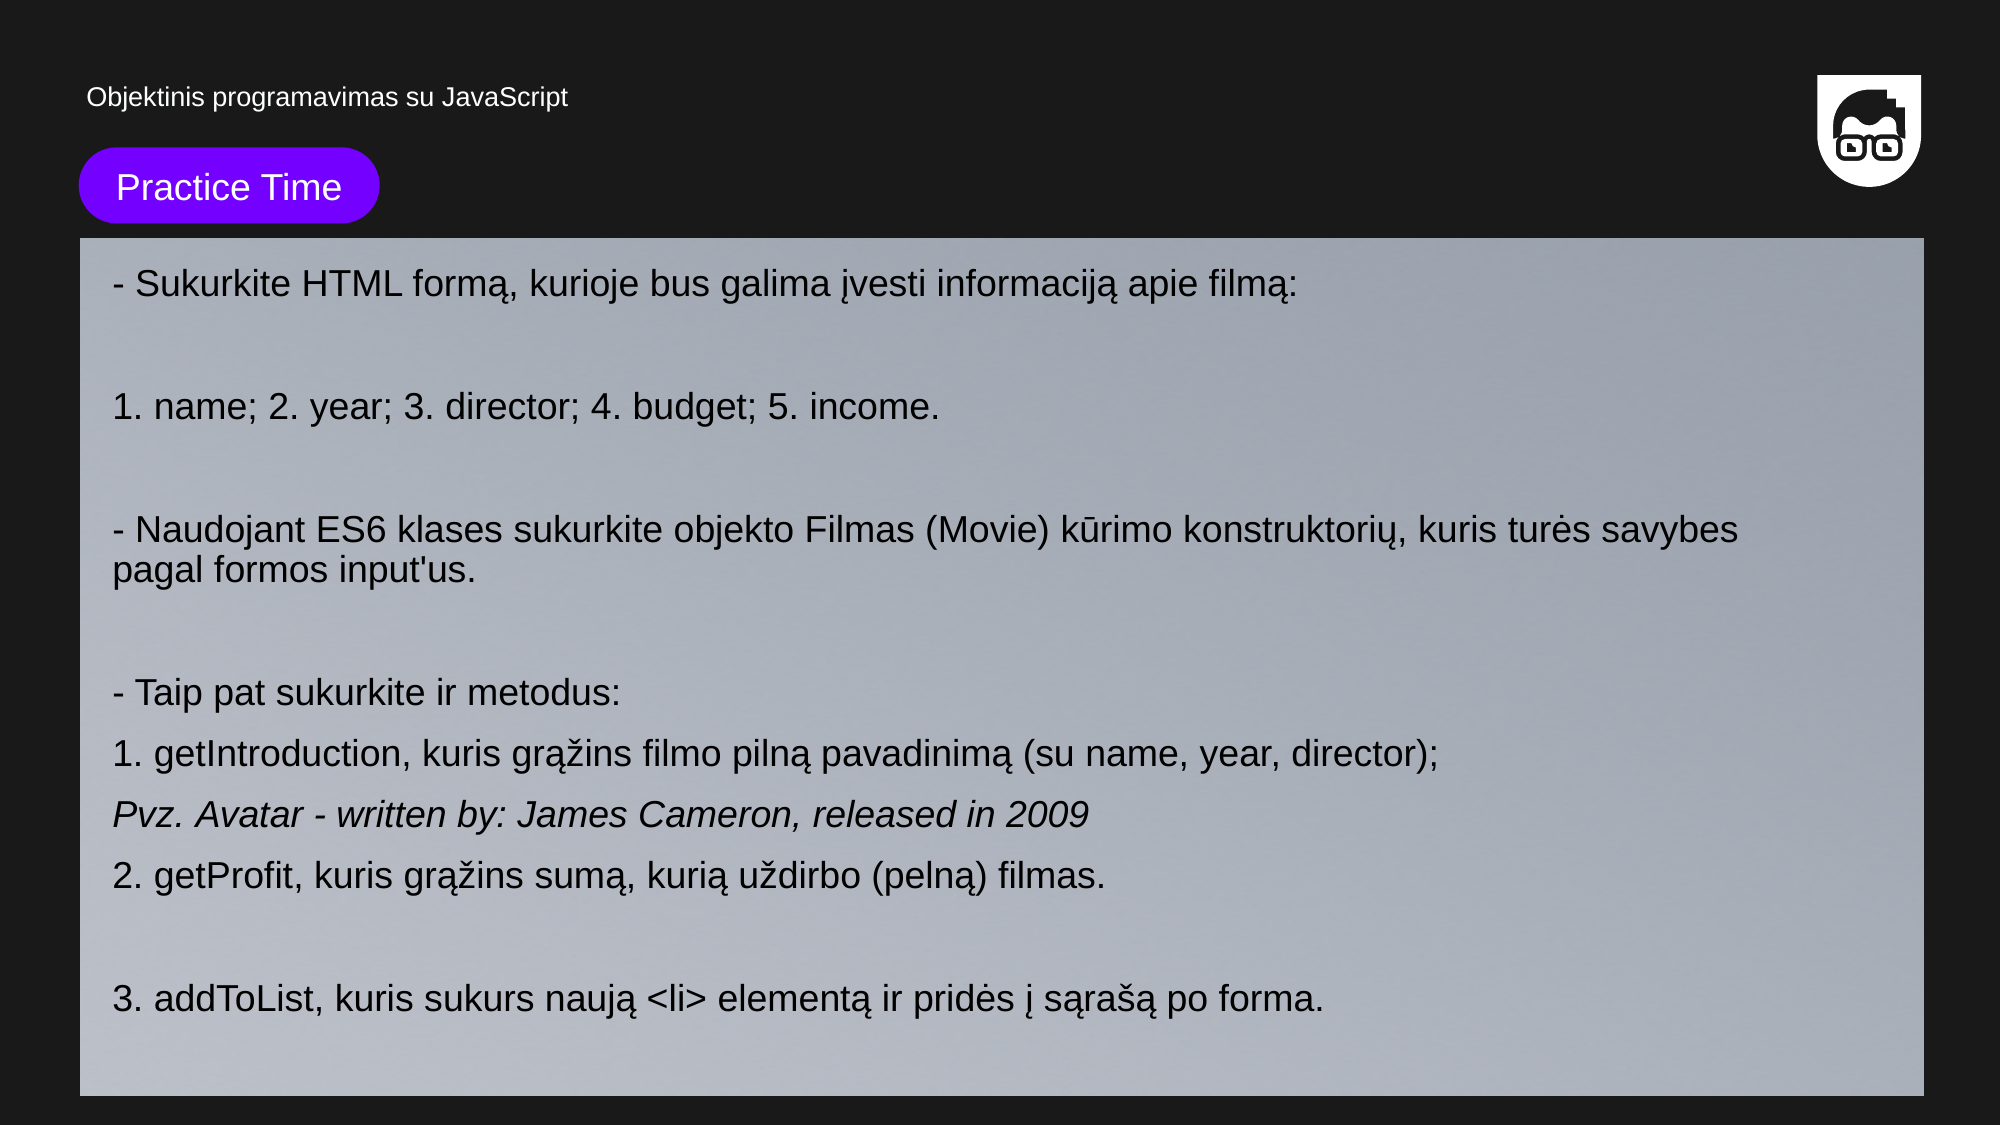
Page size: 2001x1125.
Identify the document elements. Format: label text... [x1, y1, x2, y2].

picture [80, 238, 1924, 1097]
text_box Practice Time [78, 147, 380, 224]
list Objektinis programavimas su JavaScript [78, 75, 1001, 151]
